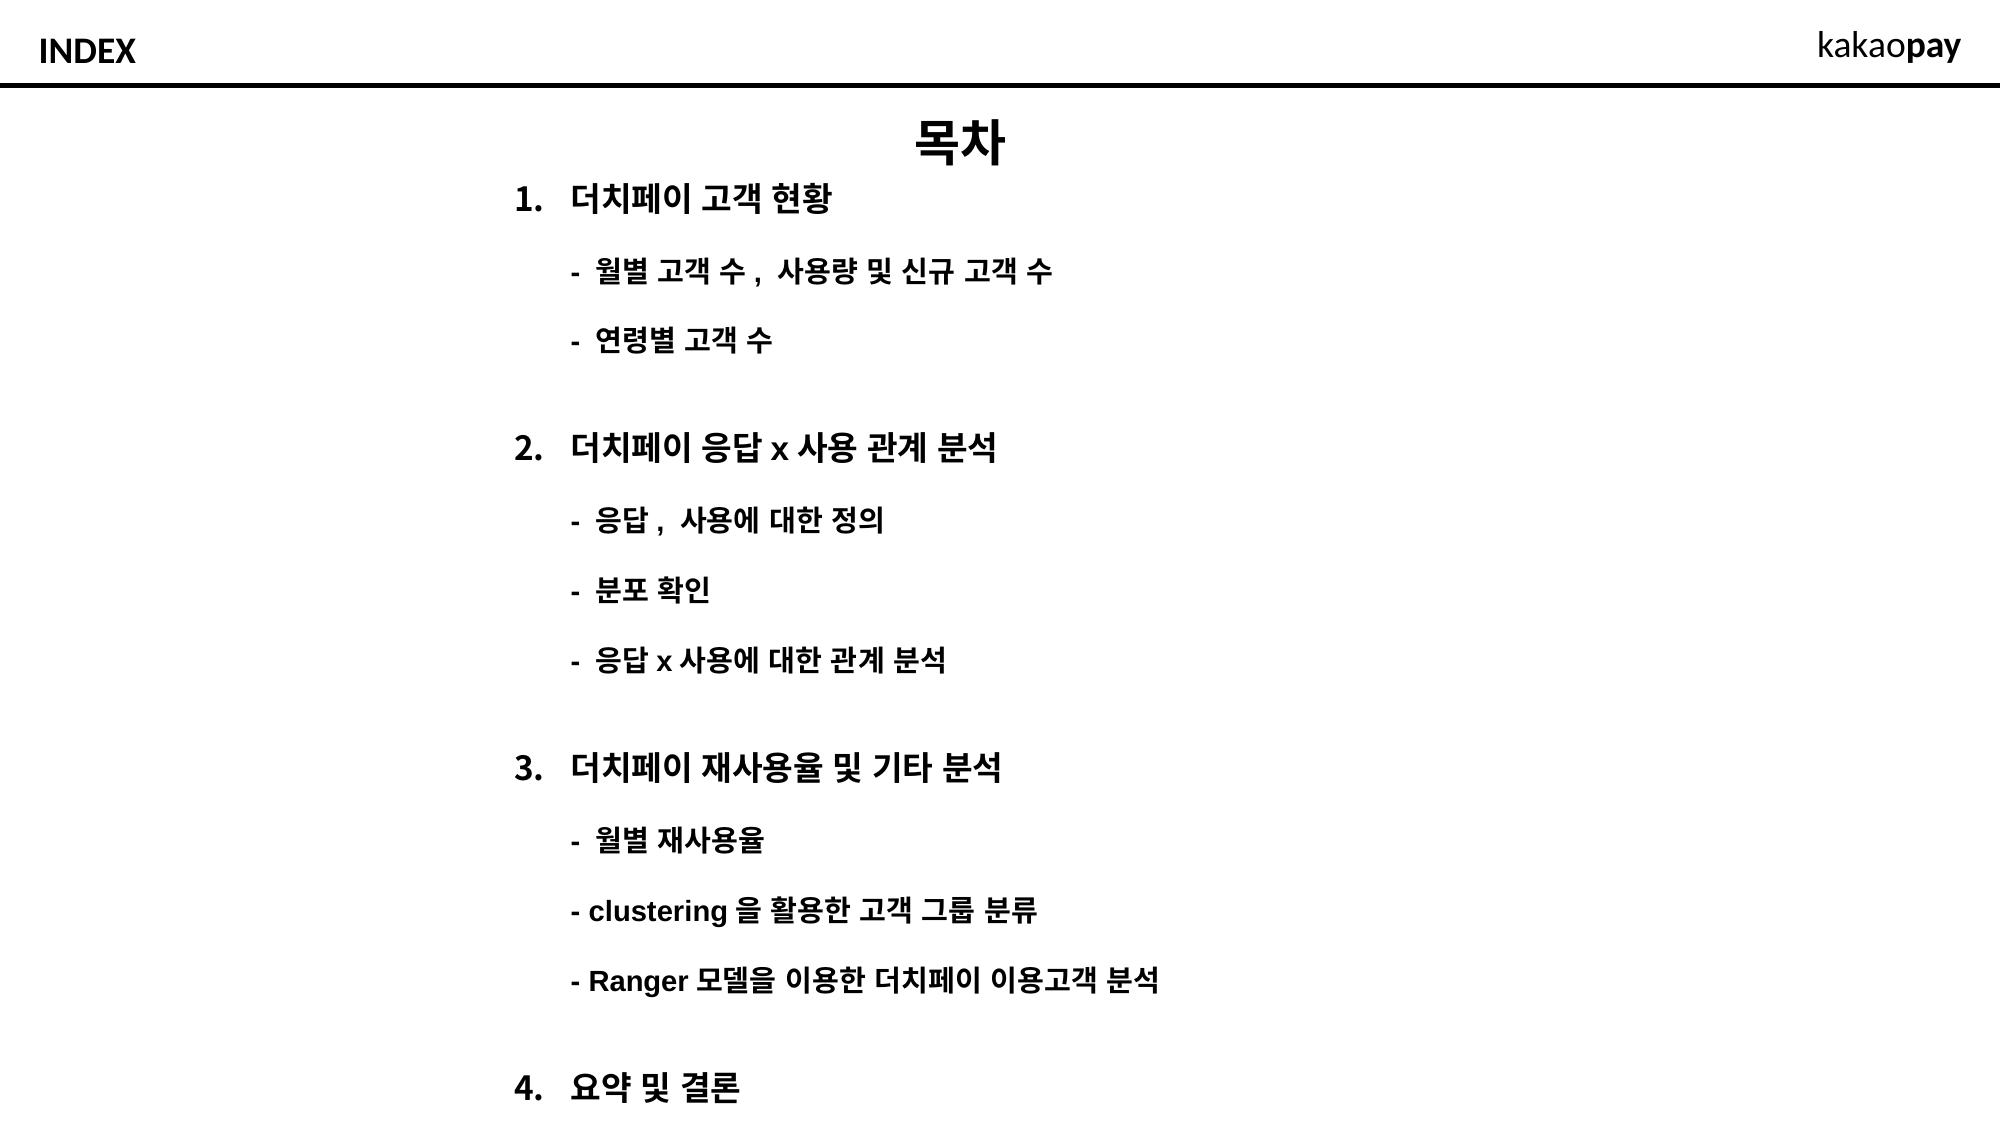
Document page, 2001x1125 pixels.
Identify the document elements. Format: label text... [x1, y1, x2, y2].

text_box INDEX [23, 18, 510, 79]
text_box 더치페이 고객 현황 - 월별 고객 수, 사용량 및 신규 고객 수 - 연령별 고객 수 더치페이 응답x사용 관계 분석 - 응답, 사용에 대한 정의 - 분포 확인 - 응답x사용에 대한 관계 분석 더치페이 재사용율 및 기타 분석 - 월별 재사용율 - clustering을 활용한 고객 그룹 분류 - Ranger모델을 이용한 더치페이 이용고객 분석 요약 및 결론 [499, 170, 1501, 1115]
text_box 목차 [609, 103, 1312, 170]
text_box kakaopay [1654, 12, 1976, 73]
